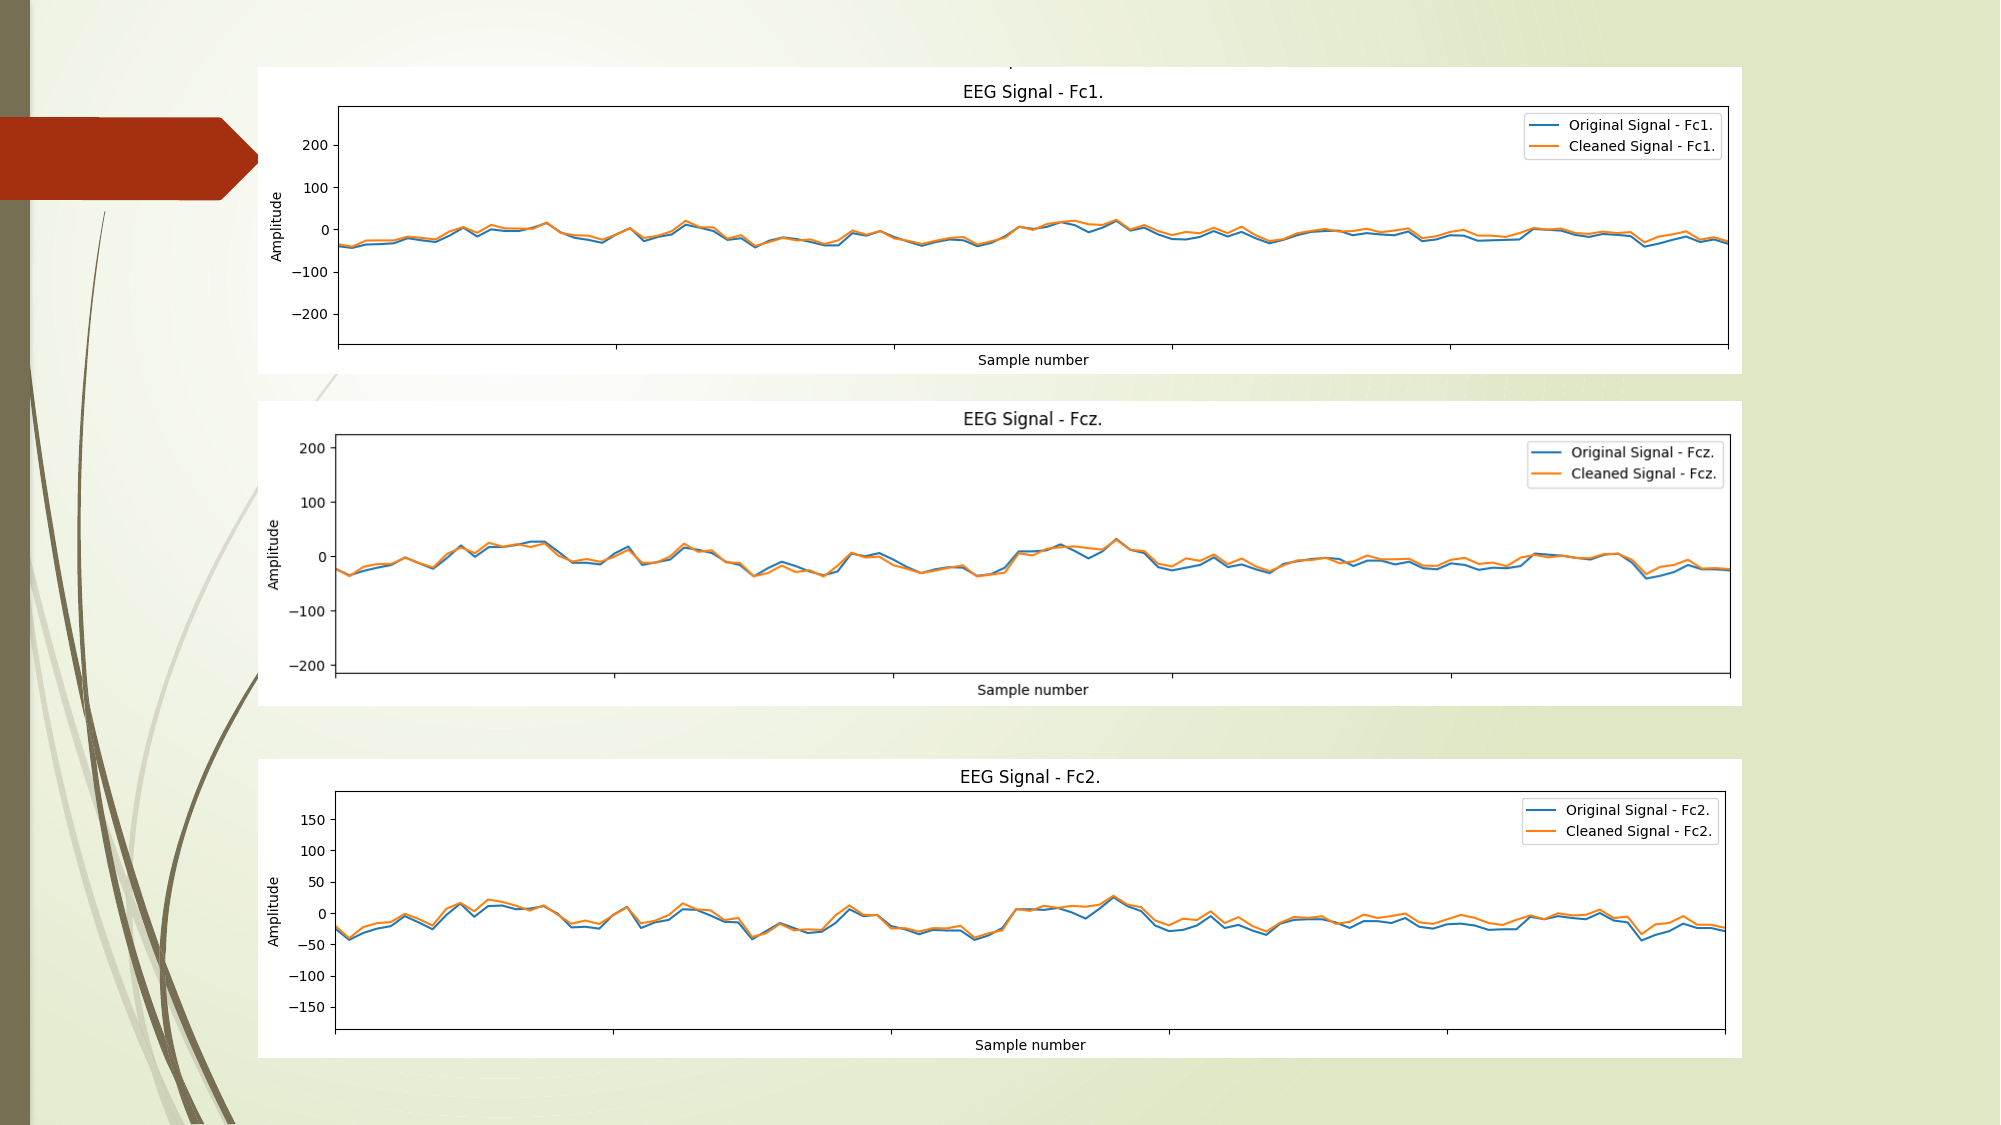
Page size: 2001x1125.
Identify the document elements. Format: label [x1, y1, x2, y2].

picture [258, 759, 1742, 1058]
picture [258, 401, 1742, 706]
picture [258, 67, 1742, 374]
